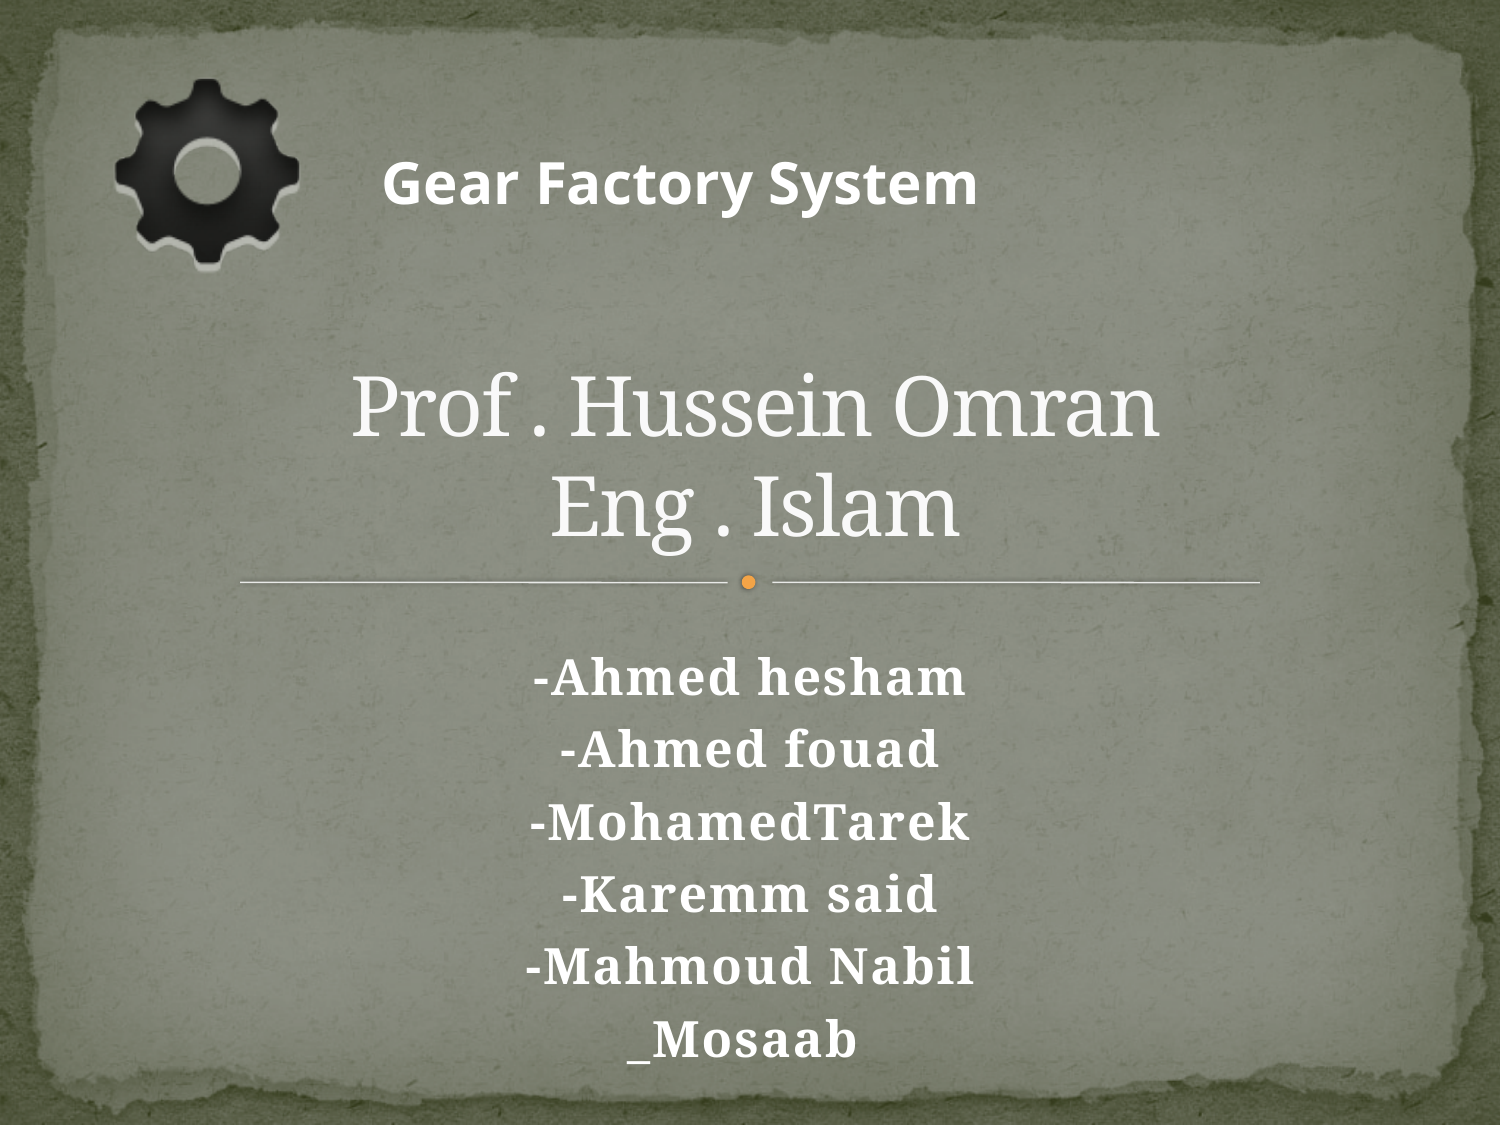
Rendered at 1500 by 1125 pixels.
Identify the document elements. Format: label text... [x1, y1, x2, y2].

title Prof . Hussein Omran Eng . Islam [74, 235, 1438, 561]
text_box Gear Factory System [366, 138, 1300, 224]
subtitle -Ahmed hesham -Ahmed fouad -MohamedTarek -Karemm said -Mahmoud Nabil _Mosaab [225, 637, 1275, 1088]
picture [75, 37, 342, 305]
